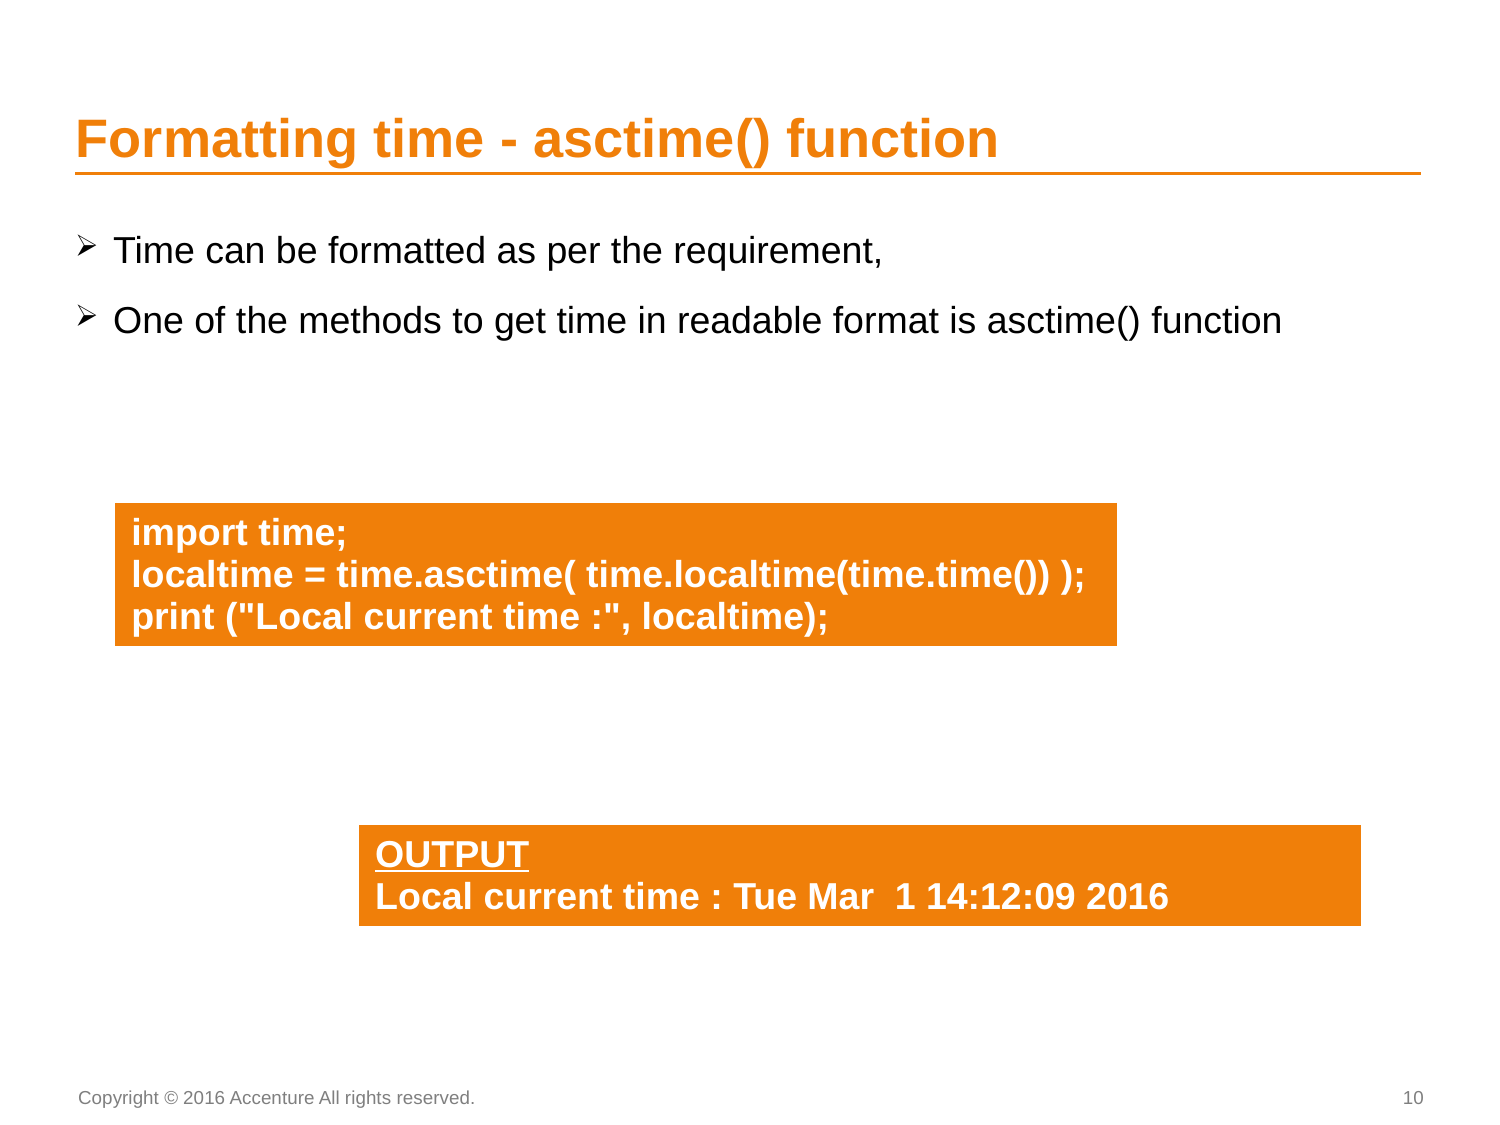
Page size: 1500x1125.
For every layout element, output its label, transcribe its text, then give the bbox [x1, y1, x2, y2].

table_header OUTPUT Local current time : Tue Mar 1 14:12:09 2016 [361, 827, 1359, 924]
title Formatting time - asctime() function [75, 27, 1422, 168]
list Time can be formatted as per the requirement, One of the methods to get time in readable format is asctime() function [75, 226, 1425, 1018]
table_header import time; localtime = time.asctime( time.localtime(time.time()) ); print ("Local current time :", localtime); [117, 505, 1115, 644]
